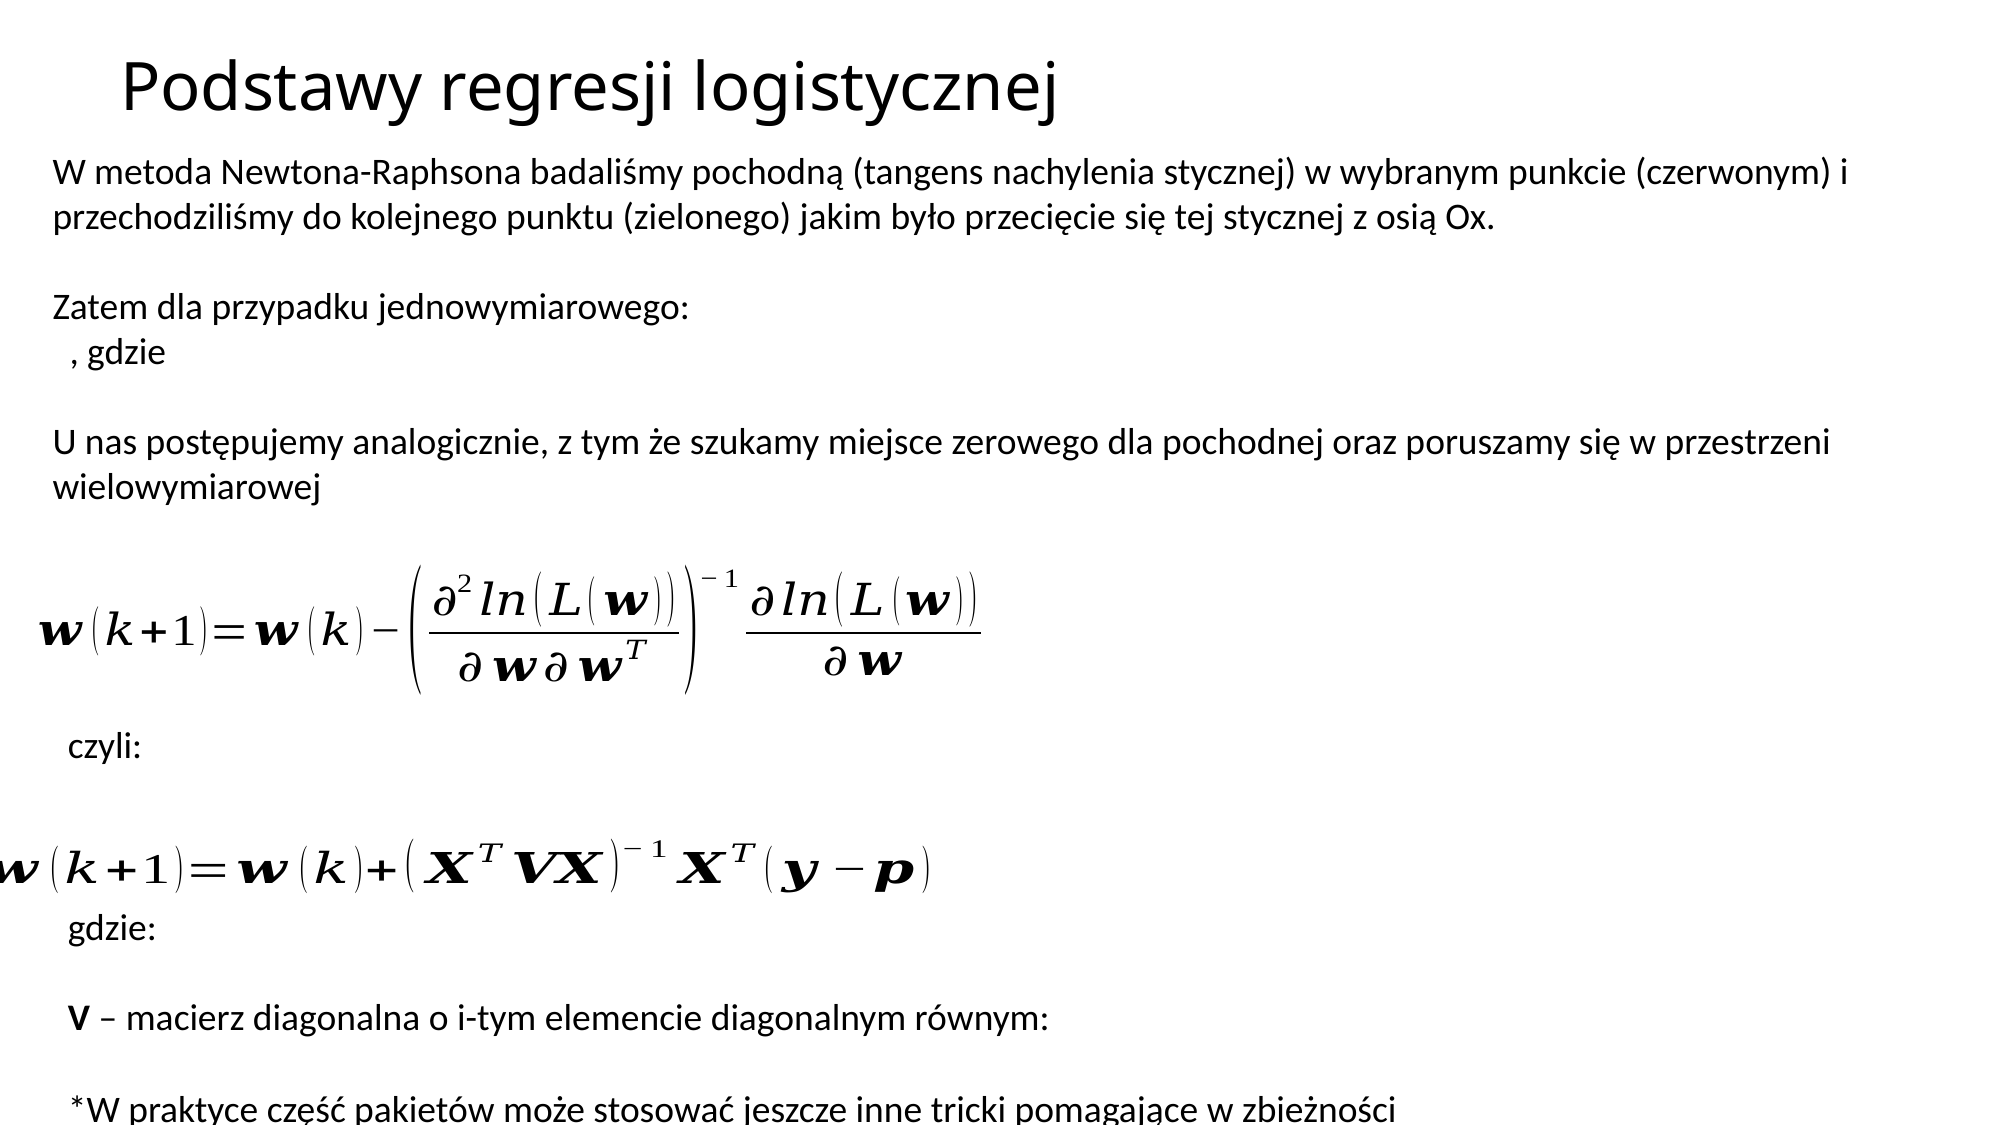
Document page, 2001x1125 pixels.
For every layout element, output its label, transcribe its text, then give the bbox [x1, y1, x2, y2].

title Podstawy regresji logistycznej [105, 44, 1830, 133]
text_box *W praktyce część pakietów może stosować jeszcze inne tricki pomagające w zbieżności [53, 1077, 1717, 1125]
text_box czyli: [53, 714, 287, 774]
text_box [536, 489, 1830, 1038]
